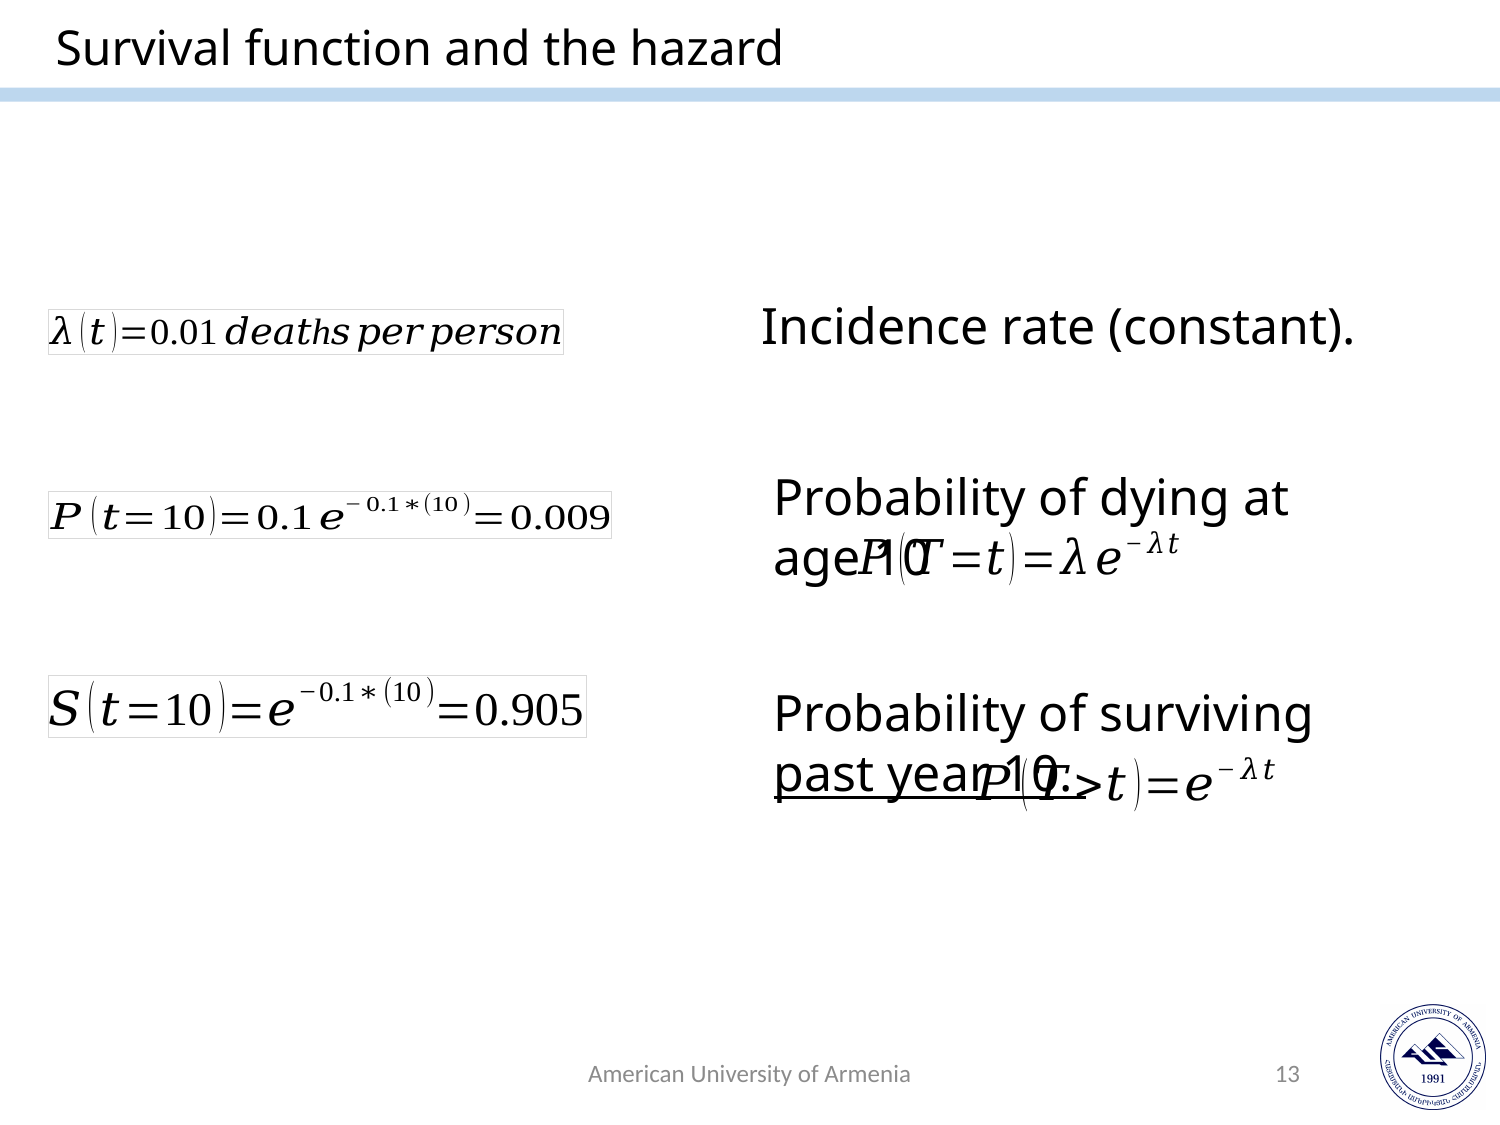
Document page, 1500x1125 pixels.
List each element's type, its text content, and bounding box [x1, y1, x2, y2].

picture [1380, 1004, 1486, 1110]
text_box Probability of dying at age 10 [758, 458, 1375, 594]
footer American University of Armenia [496, 1042, 1004, 1103]
title Survival function and the hazard [40, 16, 1357, 84]
text_box Incidence rate (constant). [746, 287, 1372, 363]
text_box Probability of surviving past year 10. [759, 674, 1416, 810]
slide_number 13 [1059, 1042, 1316, 1103]
